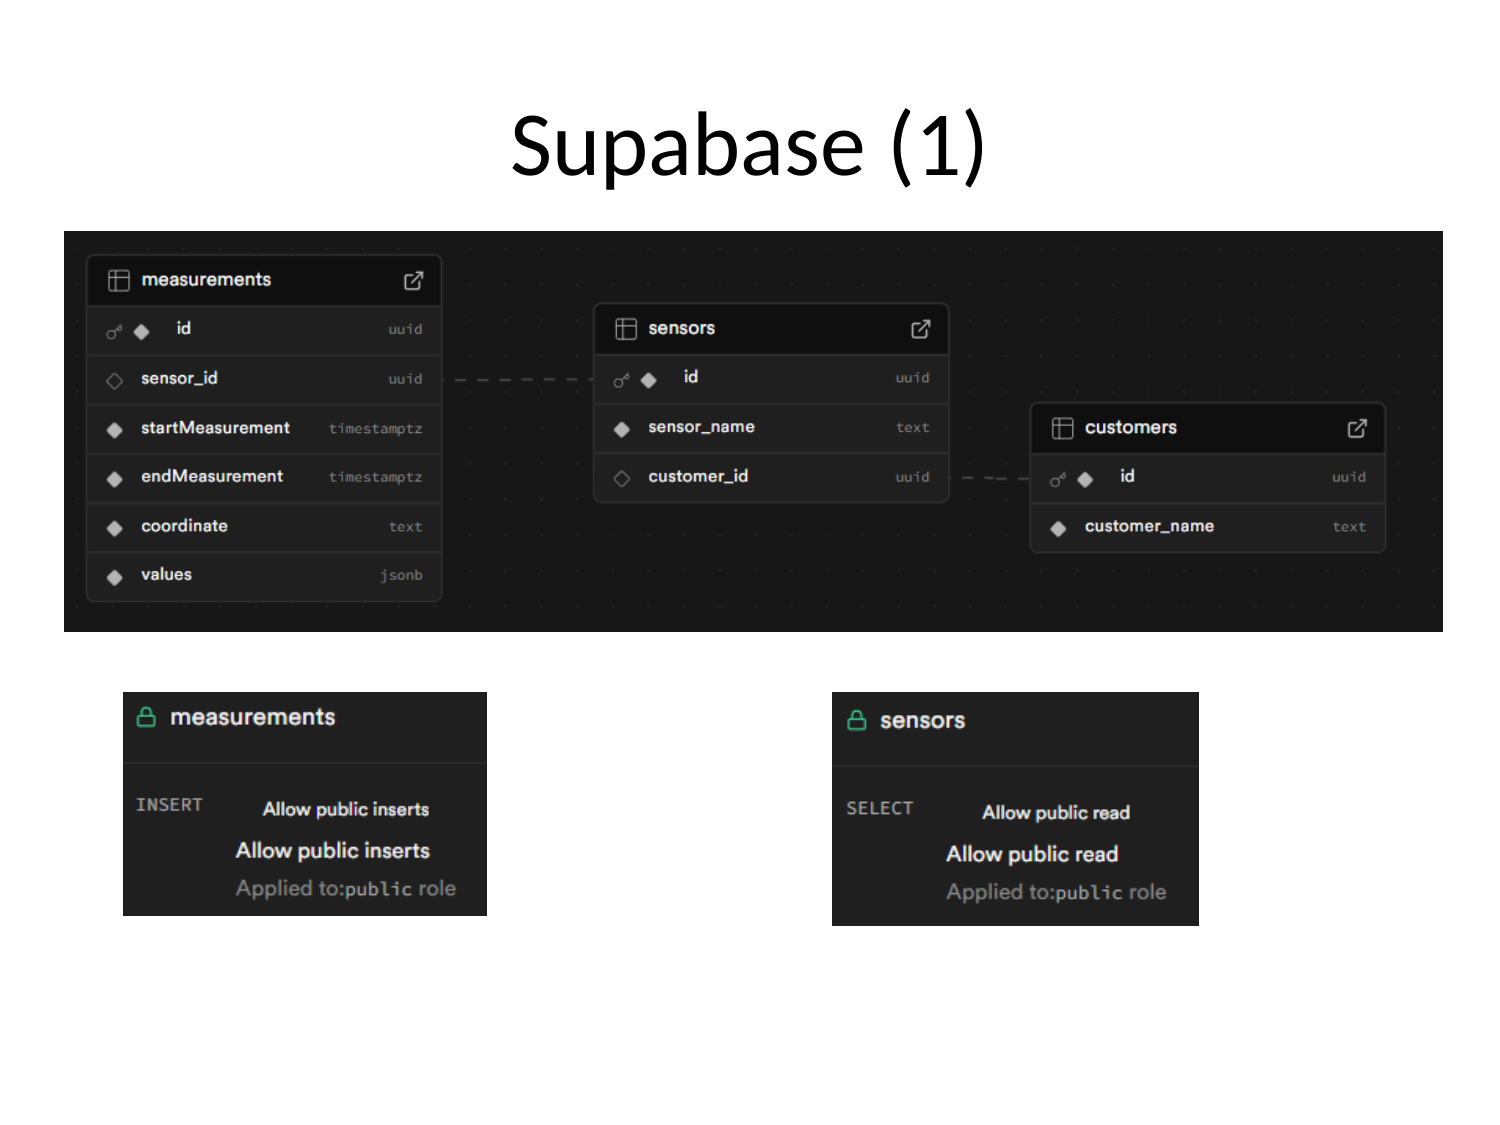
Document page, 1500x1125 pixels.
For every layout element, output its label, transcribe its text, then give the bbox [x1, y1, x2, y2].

picture [832, 692, 1199, 926]
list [123, 692, 487, 917]
picture [64, 231, 1443, 633]
title Supabase (1) [75, 45, 1425, 230]
